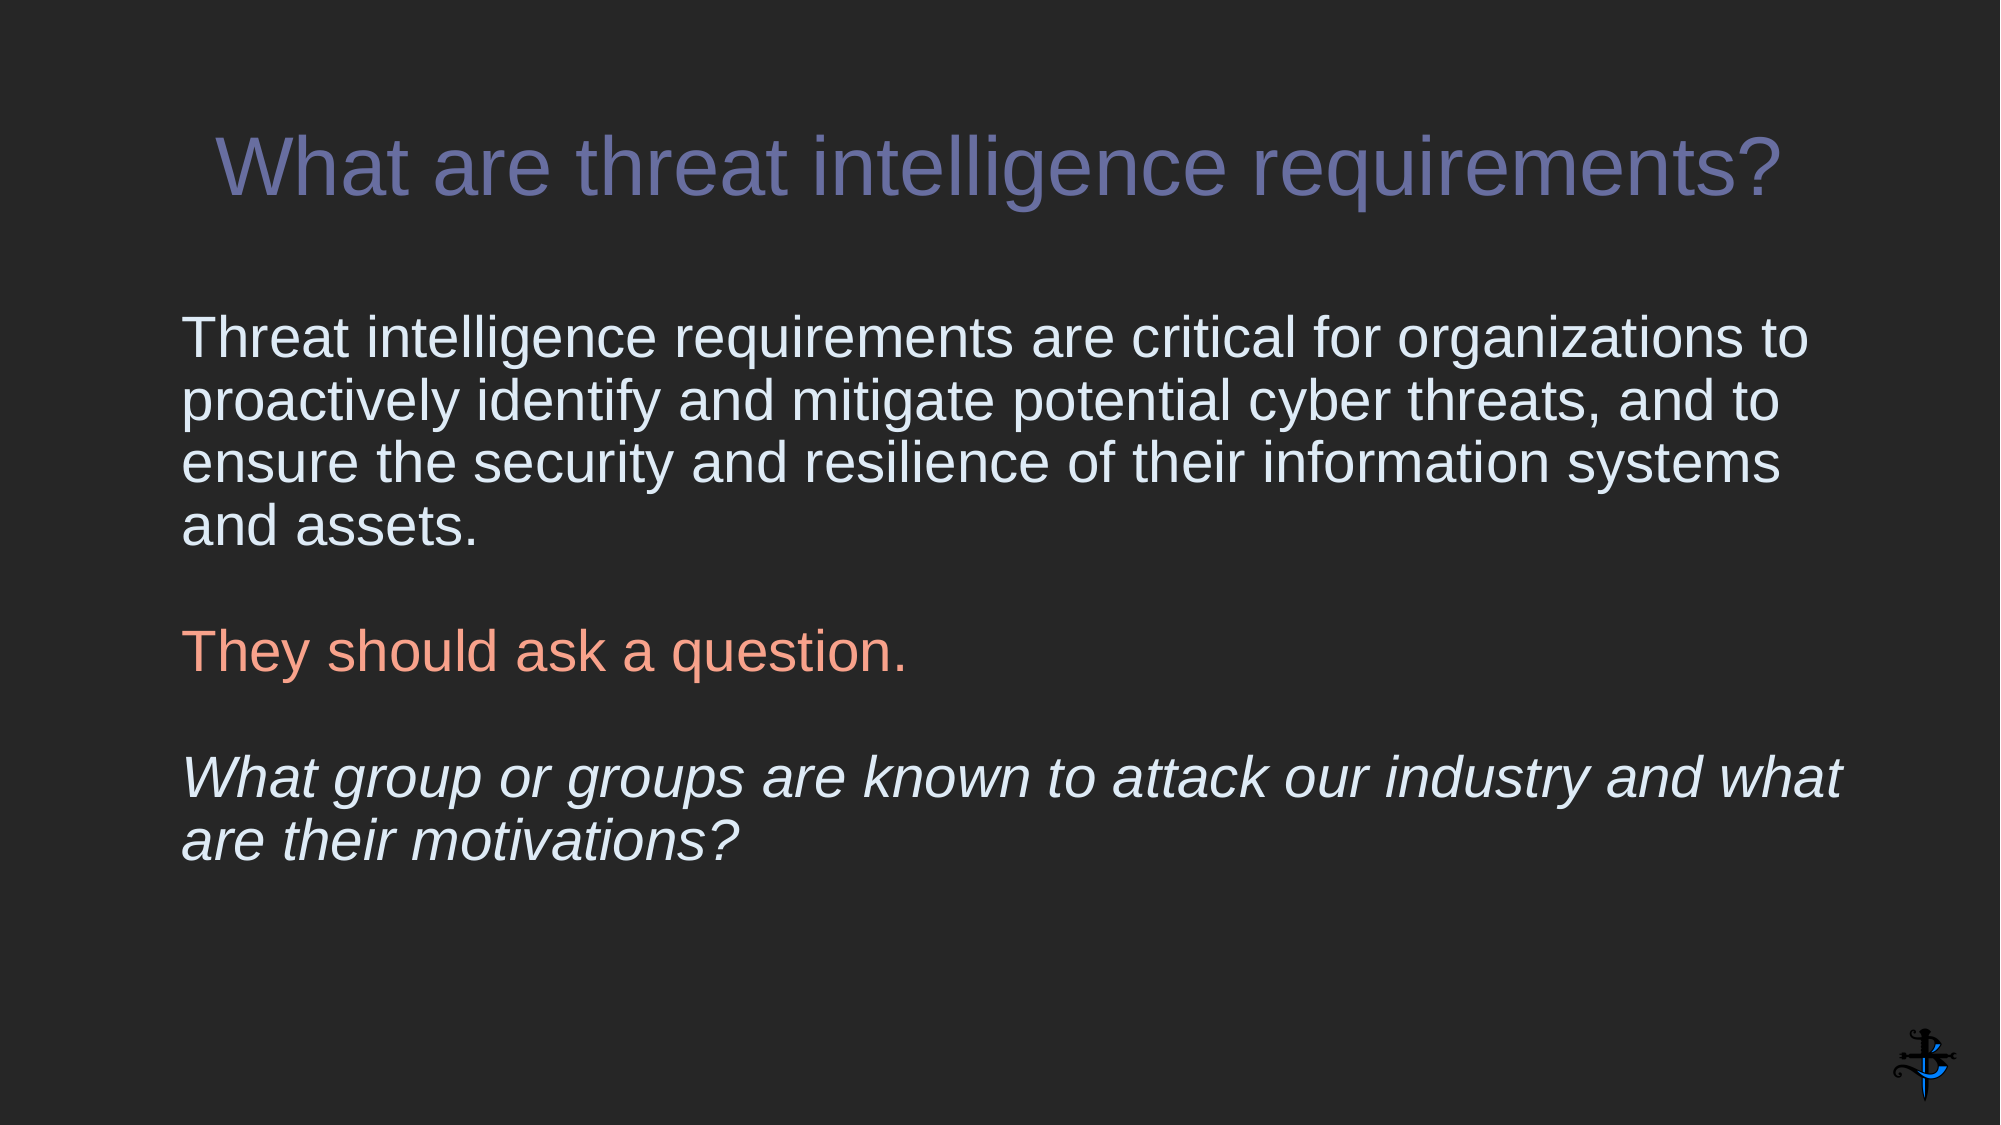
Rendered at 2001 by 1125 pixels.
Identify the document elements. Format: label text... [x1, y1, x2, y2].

list Threat intelligence requirements are critical for organizations to proactively identify and mitigate potential cyber threats, and to ensure the security and resilience of their information systems and assets. They should ask a question. What group or groups are known to attack our industry and what are their motivations? [137, 299, 1863, 1014]
picture [1862, 1002, 1988, 1125]
title What are threat intelligence requirements? [137, 59, 1863, 278]
